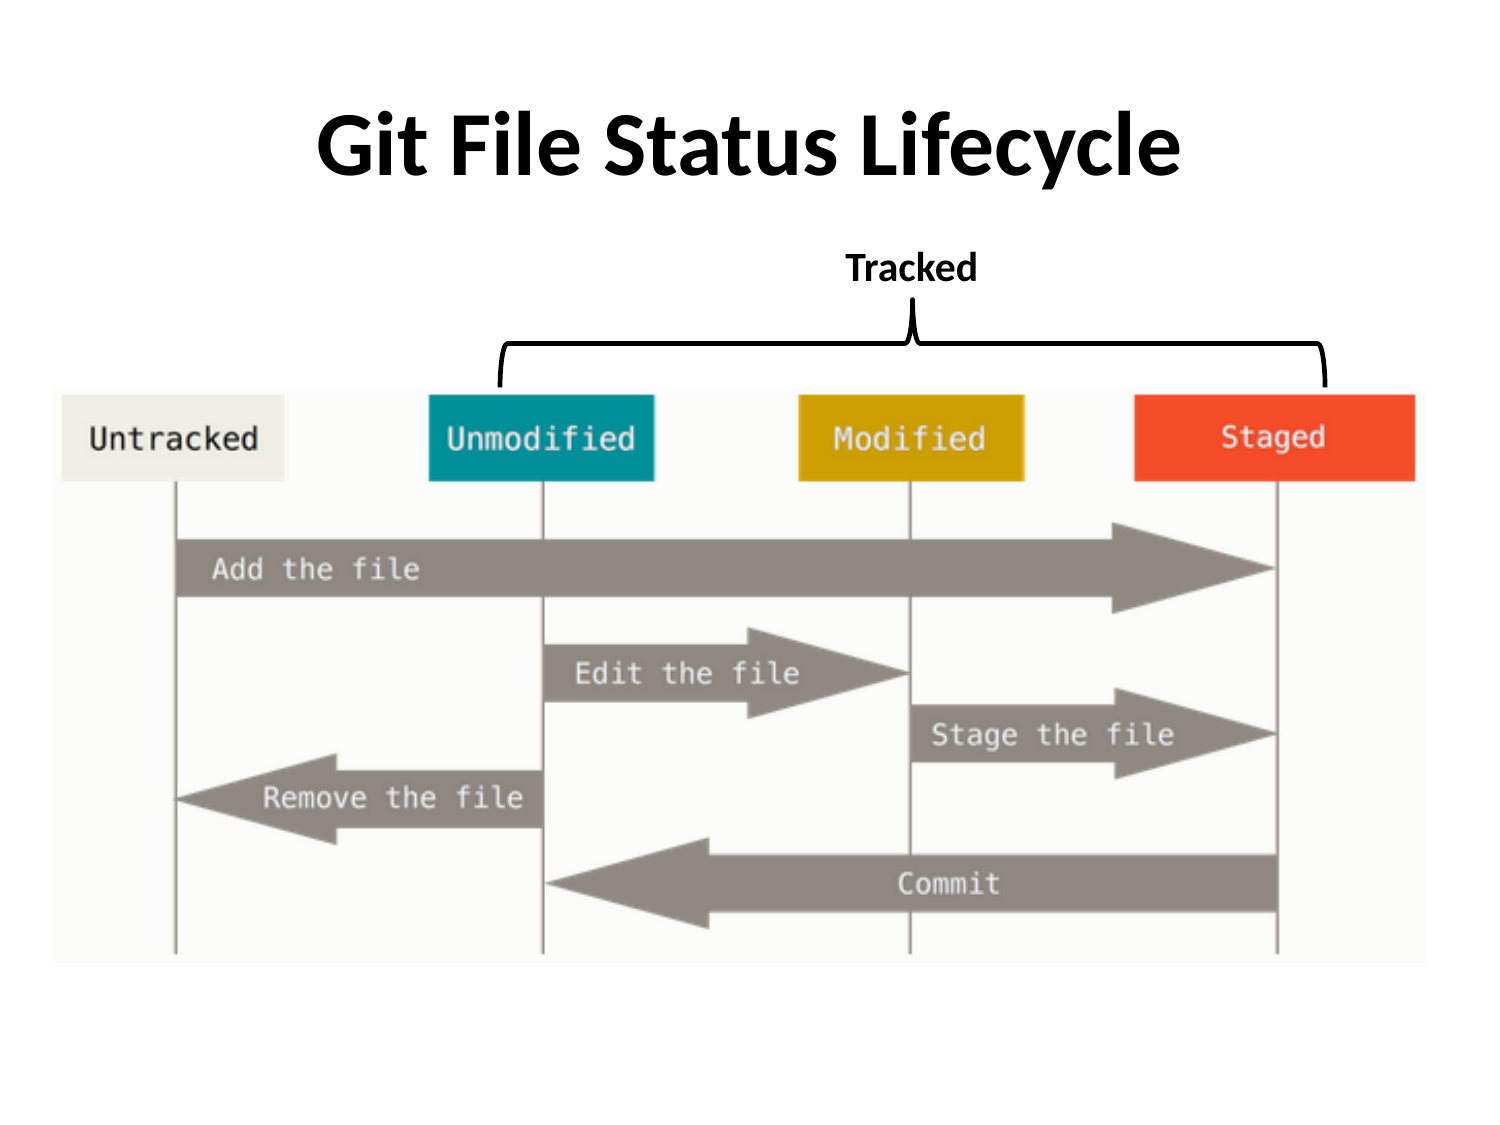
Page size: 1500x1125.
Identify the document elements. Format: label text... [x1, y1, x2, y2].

title Git File Status Lifecycle [75, 45, 1425, 233]
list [52, 387, 1426, 963]
text_box Tracked [830, 232, 995, 299]
text_box [500, 299, 1326, 385]
